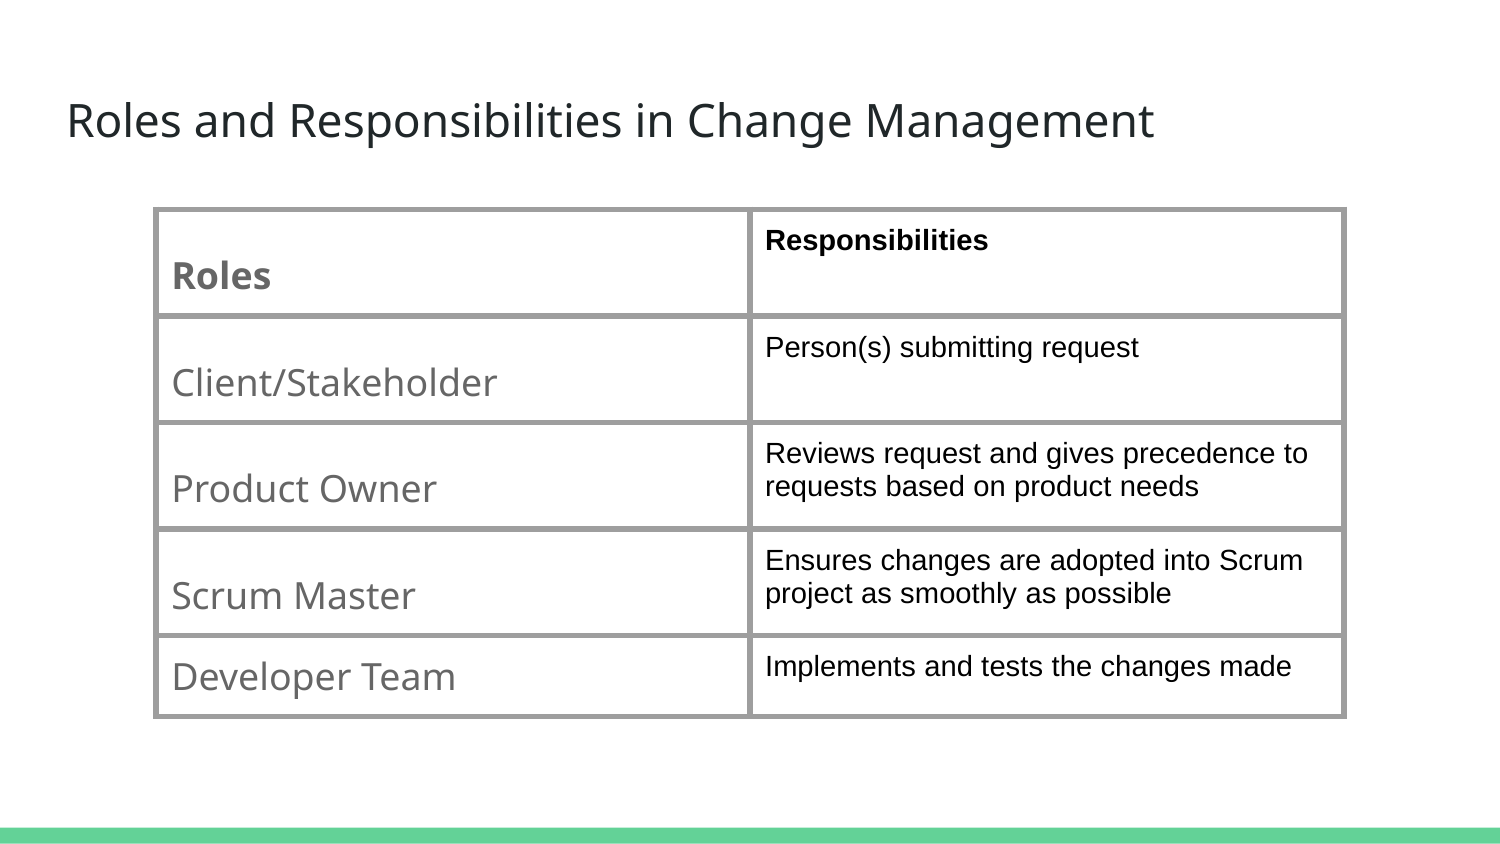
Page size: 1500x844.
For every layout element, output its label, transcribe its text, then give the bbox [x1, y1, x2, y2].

table_cell Product Owner [159, 425, 747, 526]
table_cell Scrum Master [159, 532, 747, 633]
title Roles and Responsibilities in Change Management [51, 72, 1449, 167]
table_cell Reviews request and gives precedence to requests based on product needs [753, 425, 1341, 526]
table_cell Implements and tests the changes made [753, 638, 1341, 714]
table_cell Developer Team [159, 638, 747, 714]
table_cell Ensures changes are adopted into Scrum project as smoothly as possible [753, 532, 1341, 633]
table_cell Person(s) submitting request [753, 319, 1341, 420]
table_header Roles [159, 212, 747, 313]
table_cell Client/Stakeholder [159, 319, 747, 420]
table_header Responsibilities [753, 212, 1341, 313]
